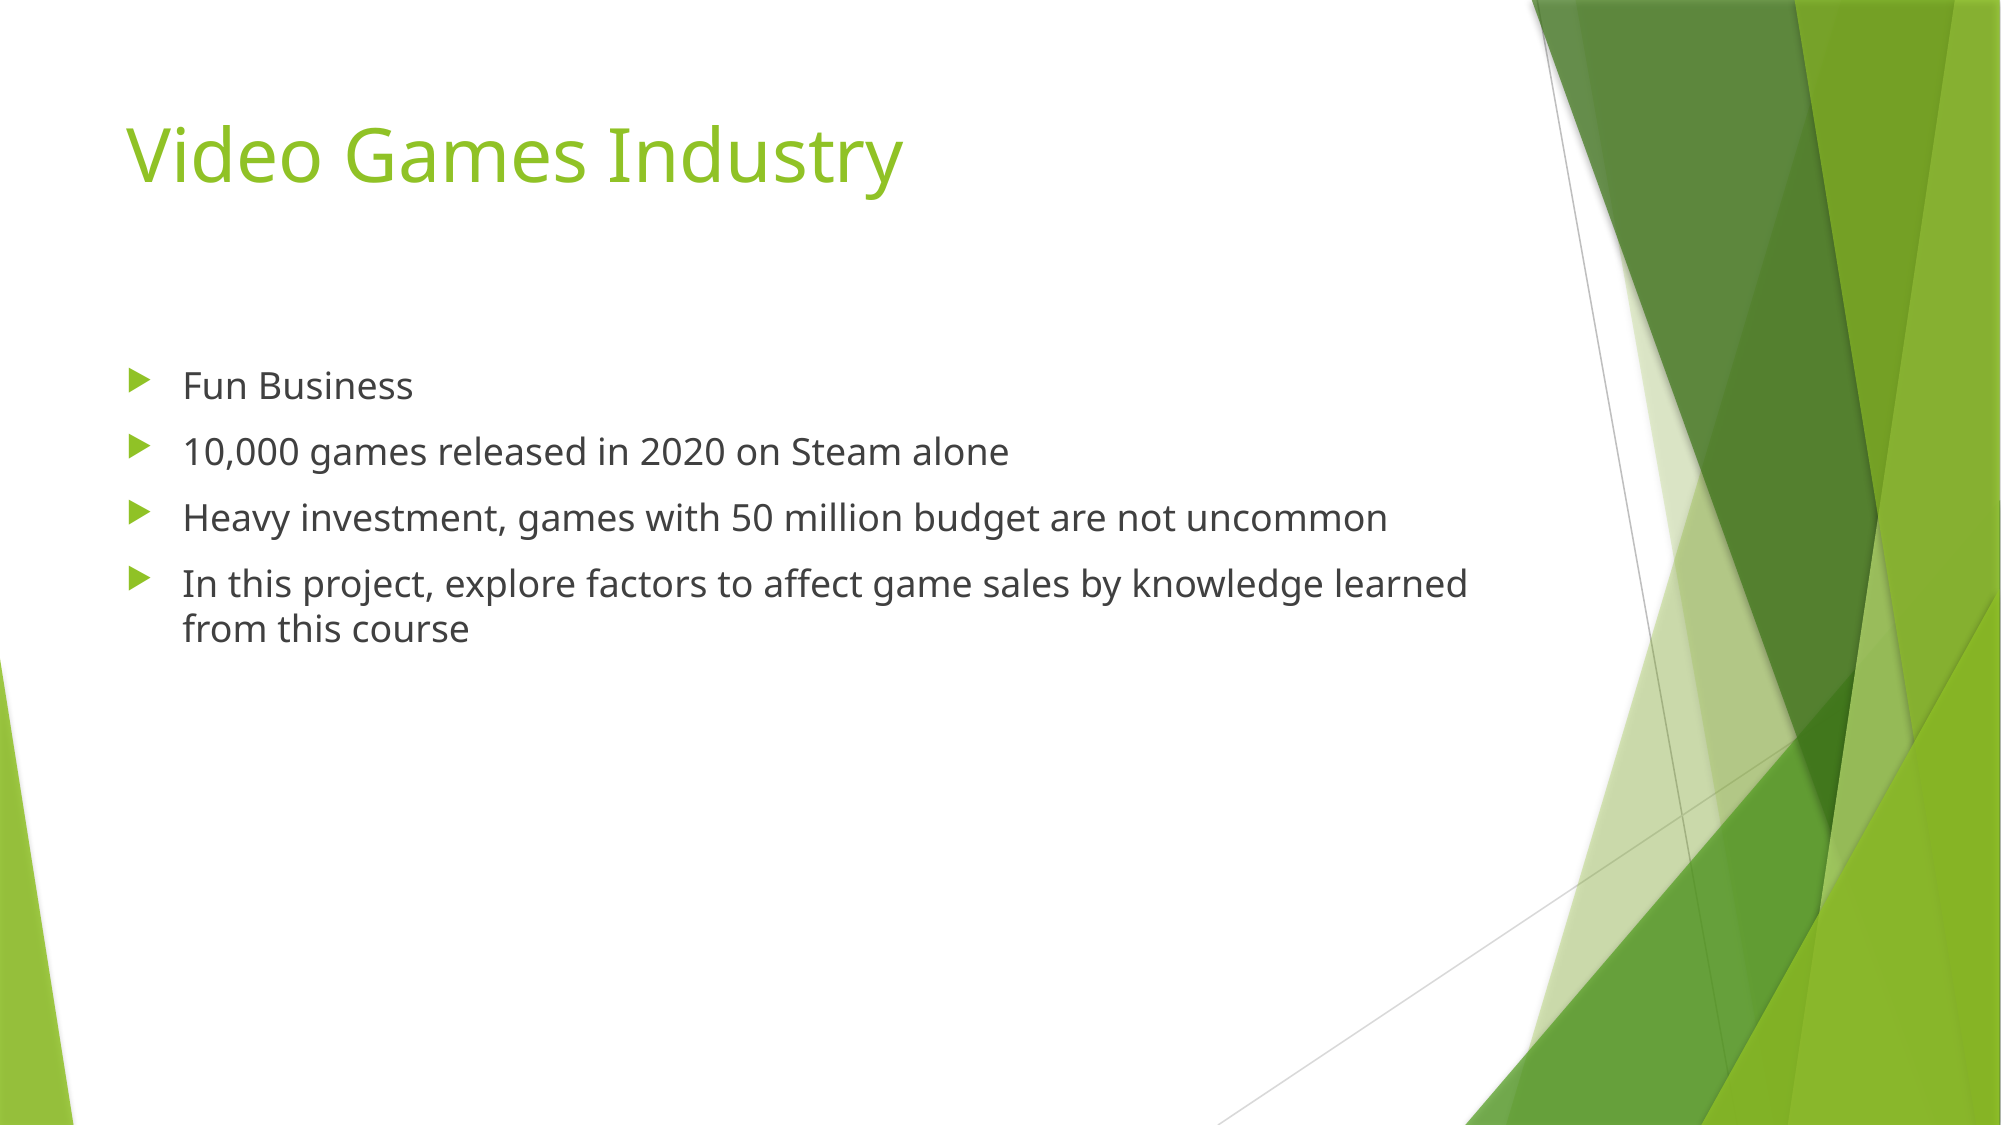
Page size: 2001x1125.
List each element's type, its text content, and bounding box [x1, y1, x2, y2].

title Video Games Industry [111, 99, 1522, 317]
list Fun Business 10,000 games released in 2020 on Steam alone Heavy investment, games with 50 million budget are not uncommon In this project, explore factors to affect game sales by knowledge learned from this course [111, 354, 1522, 992]
